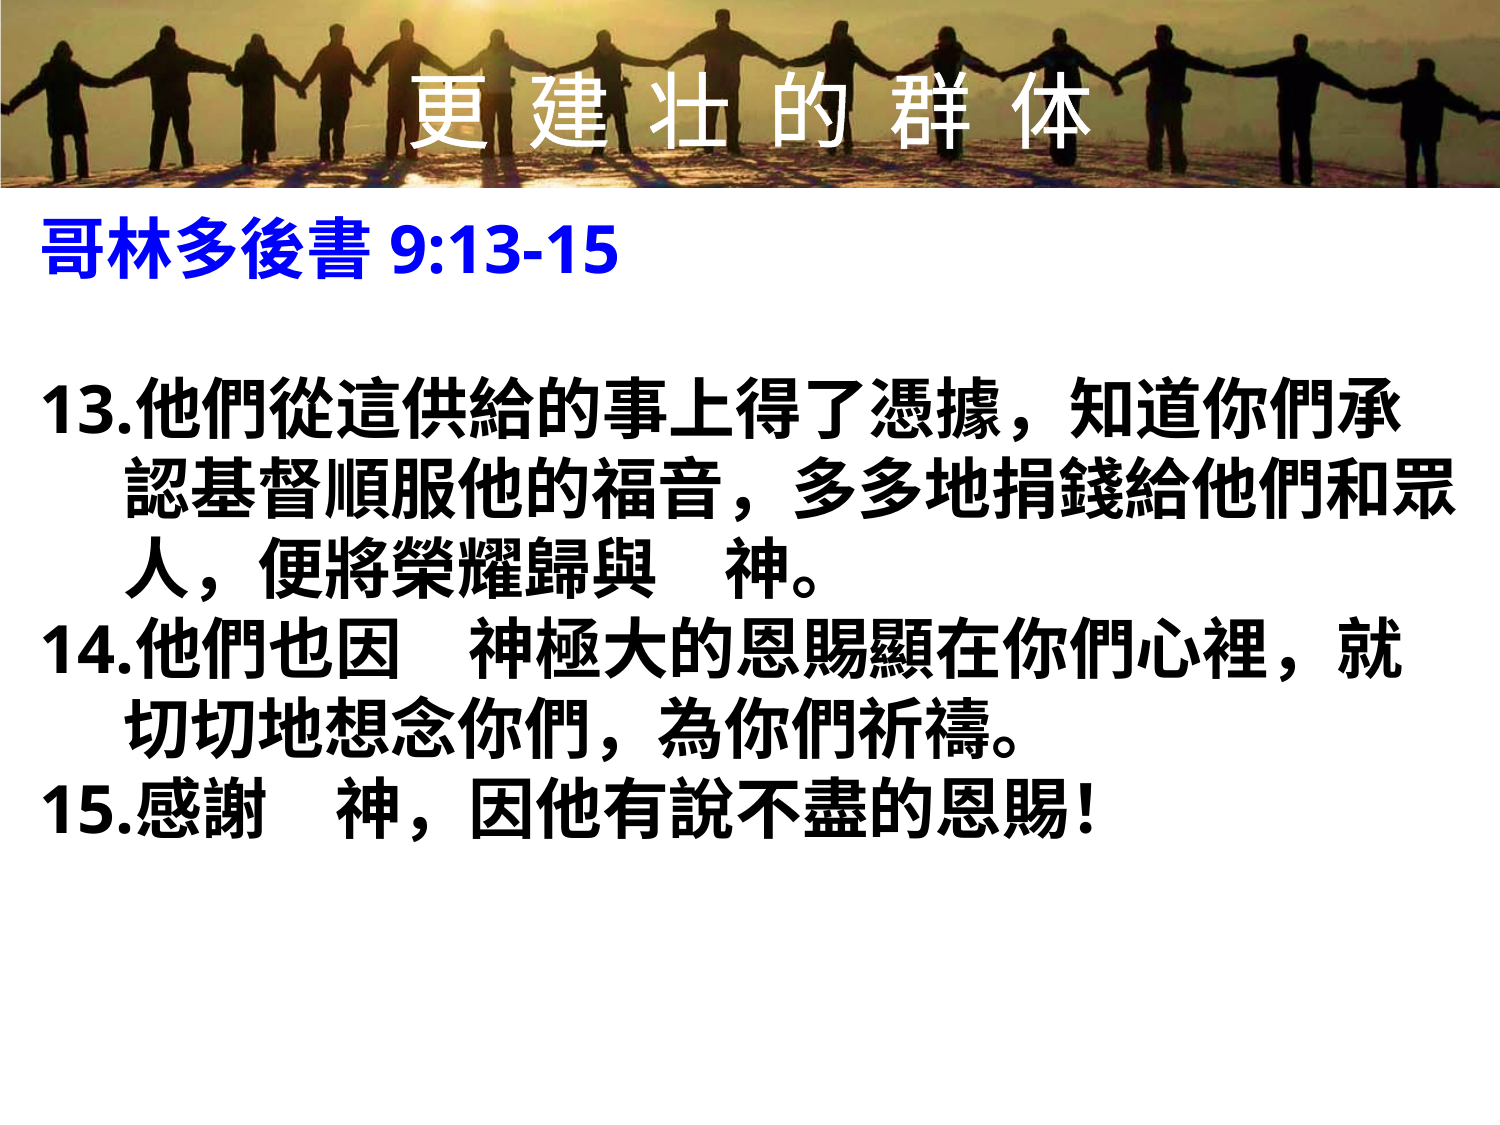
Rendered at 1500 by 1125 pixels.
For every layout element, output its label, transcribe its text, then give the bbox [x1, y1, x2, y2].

text_box 哥林多後書9:13-15 他們從這供給的事上得了憑據，知道你們承認基督順服他的福音，多多地捐錢給他們和眾人，便將榮耀歸與 神。 他們也因 神極大的恩賜顯在你們心裡，就切切地想念你們，為你們祈禱。 感謝 神，因他有說不盡的恩賜！ [24, 199, 1475, 855]
picture [0, 0, 1500, 188]
